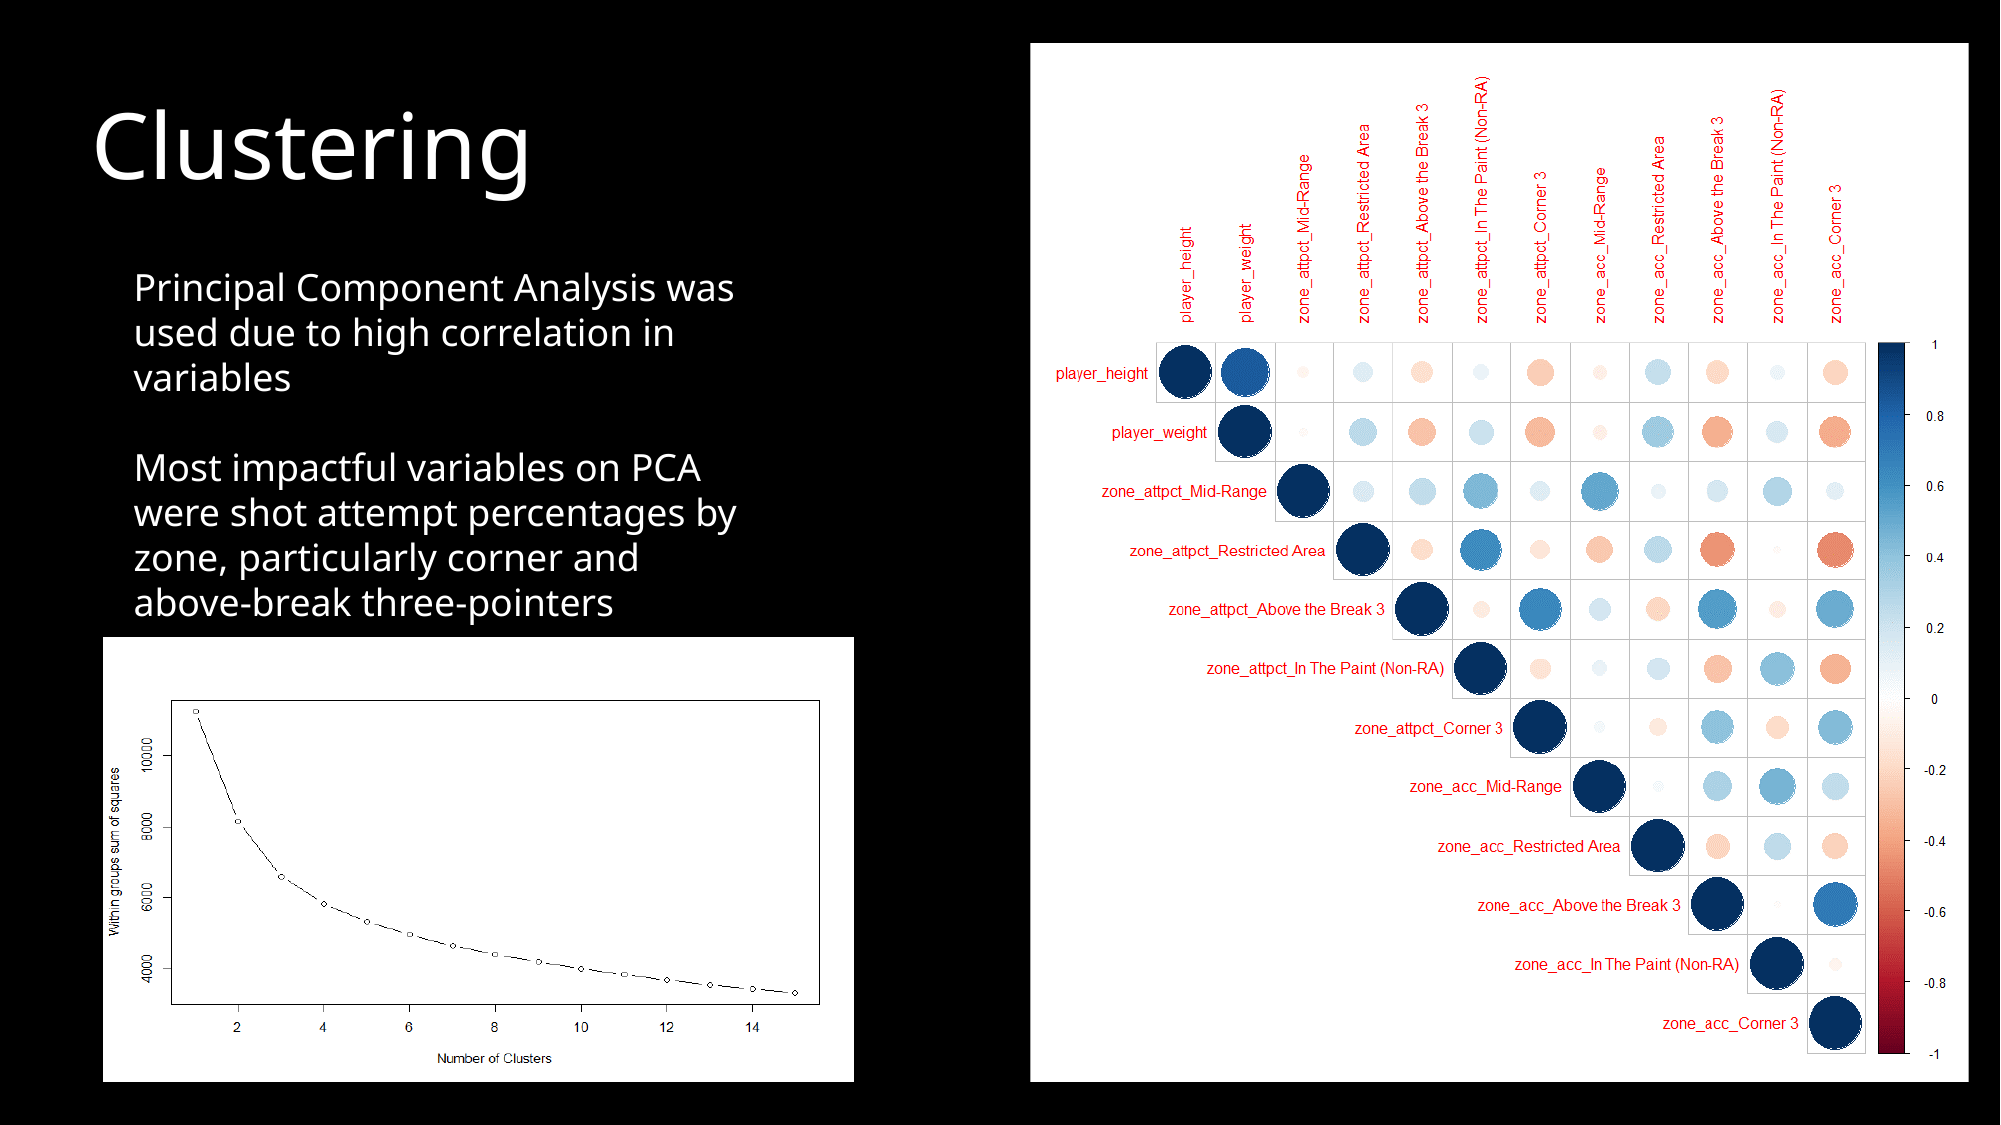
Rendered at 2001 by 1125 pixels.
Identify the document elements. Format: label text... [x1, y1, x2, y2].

picture [1030, 43, 1969, 1082]
picture [103, 637, 854, 1082]
text_box Principal Component Analysis was used due to high correlation in variables Most impactful variables on PCA were shot attempt percentages by zone, particularly corner and above-break three-pointers [43, 211, 779, 632]
title Clustering [76, 92, 1030, 211]
